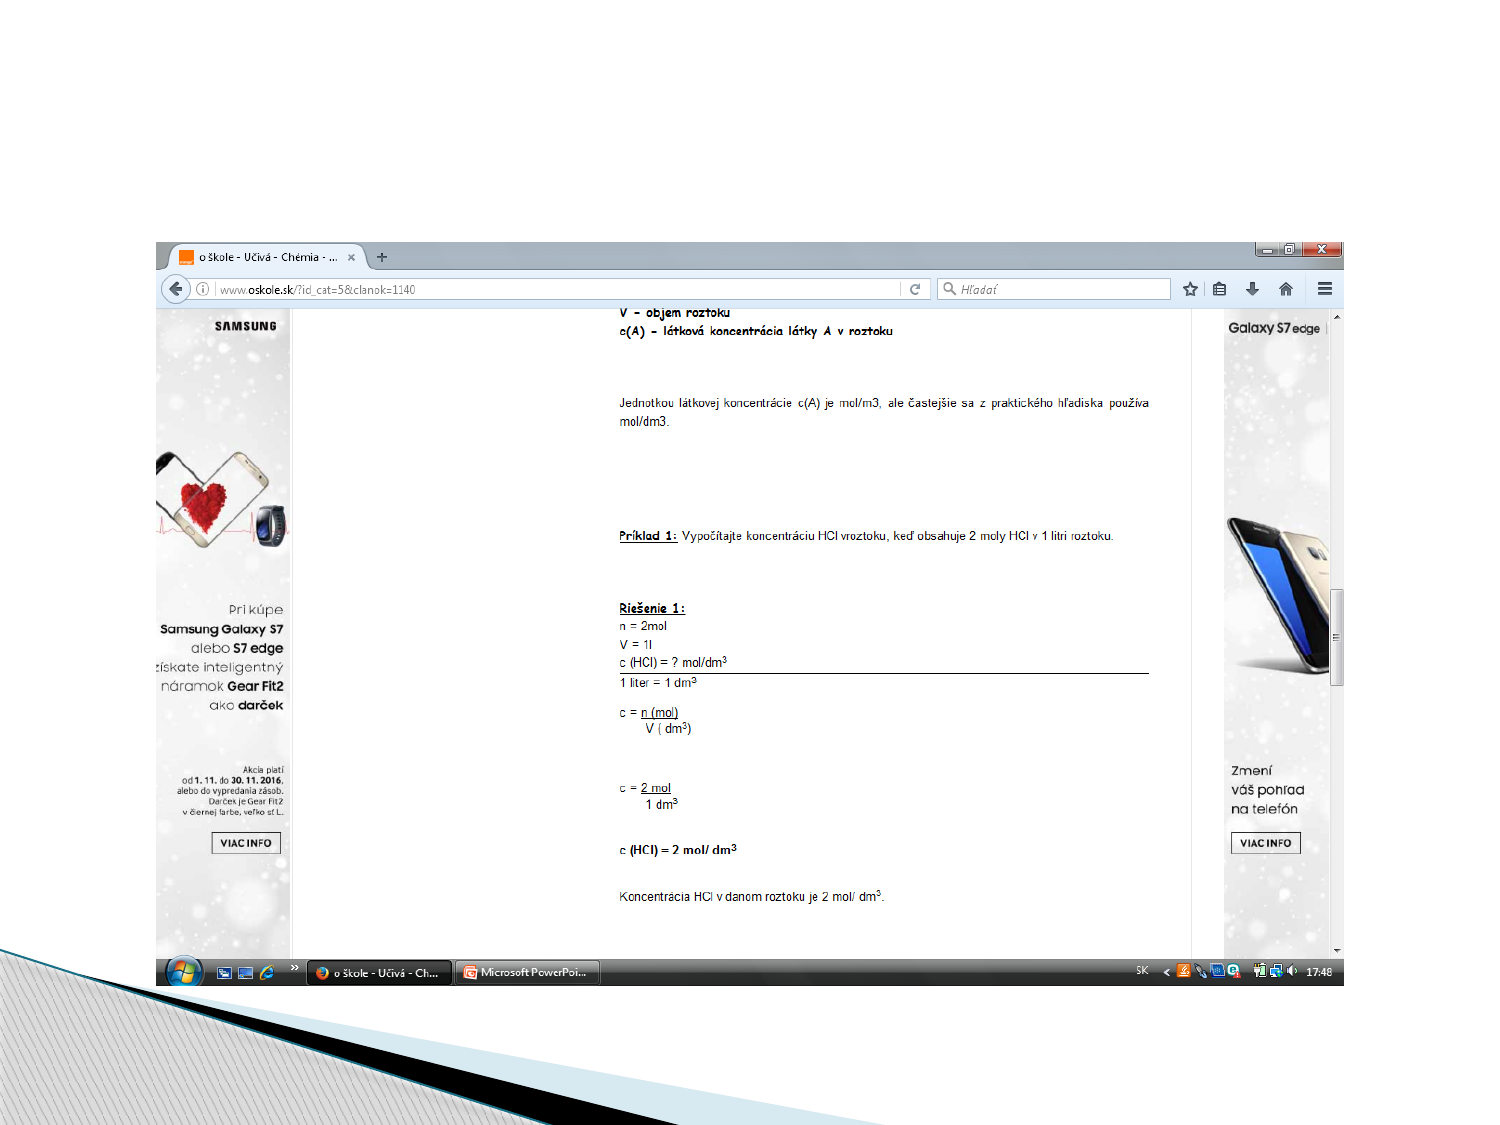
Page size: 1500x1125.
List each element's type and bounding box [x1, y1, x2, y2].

list [155, 242, 1345, 986]
